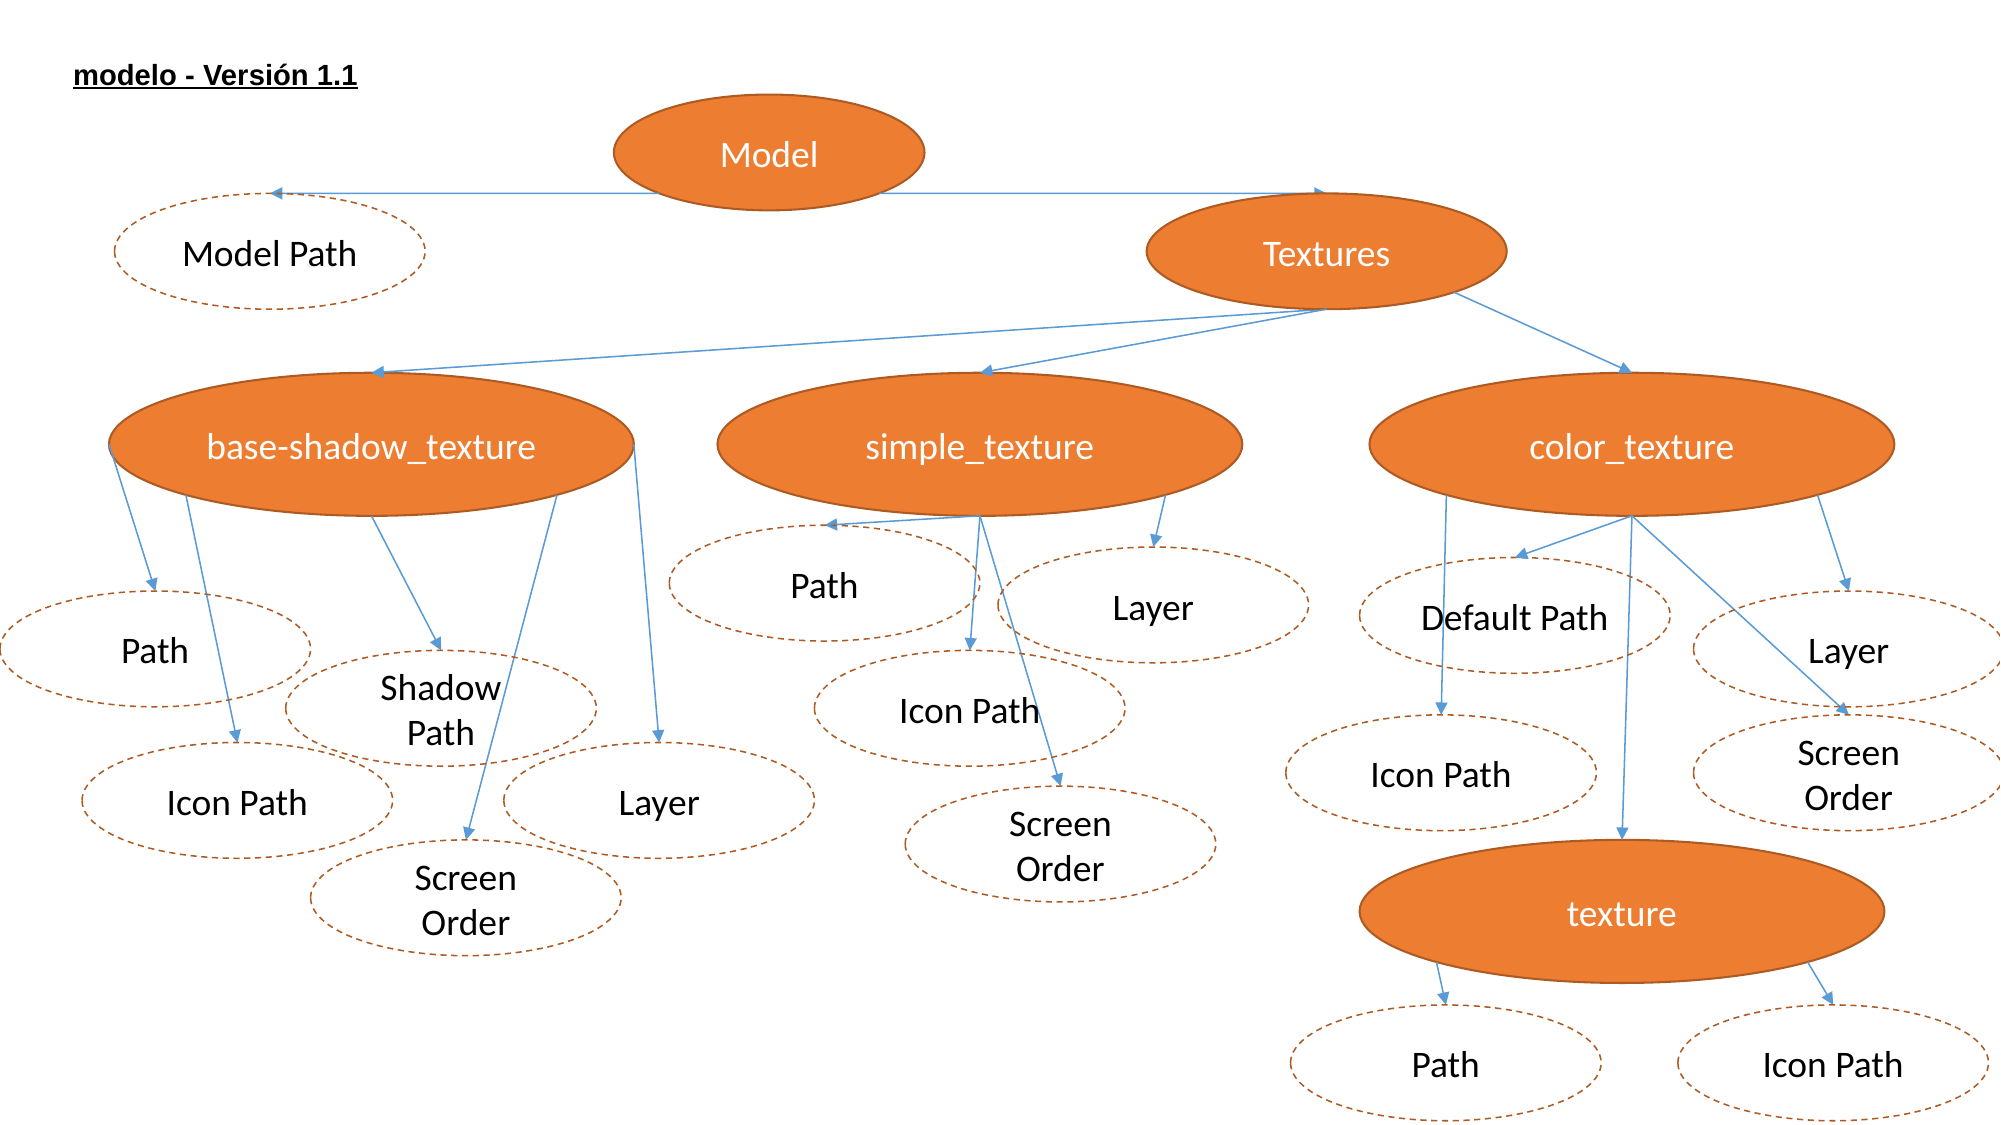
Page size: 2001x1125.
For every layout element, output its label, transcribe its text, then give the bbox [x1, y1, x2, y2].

text_box Default Path [1452, 557, 1616, 674]
text_box Path [669, 525, 964, 642]
text_box Path [241, 600, 311, 698]
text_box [1153, 494, 1166, 548]
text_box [979, 515, 1061, 787]
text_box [1807, 961, 1834, 1006]
text_box Shadow Path [285, 650, 460, 767]
text_box Screen Order [310, 839, 622, 956]
text_box Icon Path [82, 742, 393, 859]
text_box base-shadow_texture [109, 372, 634, 516]
text_box Layer [560, 742, 815, 859]
text_box Path [1290, 1004, 1602, 1121]
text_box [1635, 515, 1850, 716]
text_box simple_texture [717, 381, 1243, 514]
text_box Shadow Path [563, 672, 597, 745]
text_box Screen Order [1693, 714, 2000, 831]
text_box Layer [1854, 591, 2000, 707]
text_box Icon Path [1285, 714, 1597, 831]
text_box Default Path [1359, 565, 1435, 665]
text_box Layer [1065, 547, 1309, 663]
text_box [1621, 565, 1633, 841]
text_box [185, 494, 238, 743]
text_box Textures [1146, 193, 1507, 310]
text_box modelo - Versión 1.1 [58, 41, 393, 95]
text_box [108, 444, 156, 592]
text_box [1514, 515, 1633, 558]
text_box texture [1359, 839, 1885, 983]
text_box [1436, 961, 1447, 1006]
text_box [824, 515, 968, 526]
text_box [969, 515, 978, 651]
text_box Icon Path [814, 650, 974, 767]
text_box Path [0, 591, 180, 707]
text_box Screen Order [905, 786, 1216, 902]
text_box Icon Path [1065, 662, 1126, 754]
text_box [1440, 494, 1447, 716]
text_box Model Path [114, 193, 426, 310]
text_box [633, 444, 660, 743]
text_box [1453, 291, 1633, 373]
text_box Icon Path [1677, 1004, 1989, 1121]
text_box color_texture [1369, 372, 1895, 514]
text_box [371, 308, 978, 374]
text_box Model [613, 94, 925, 211]
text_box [465, 494, 558, 841]
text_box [1817, 494, 1850, 592]
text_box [371, 515, 442, 651]
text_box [979, 308, 1327, 374]
